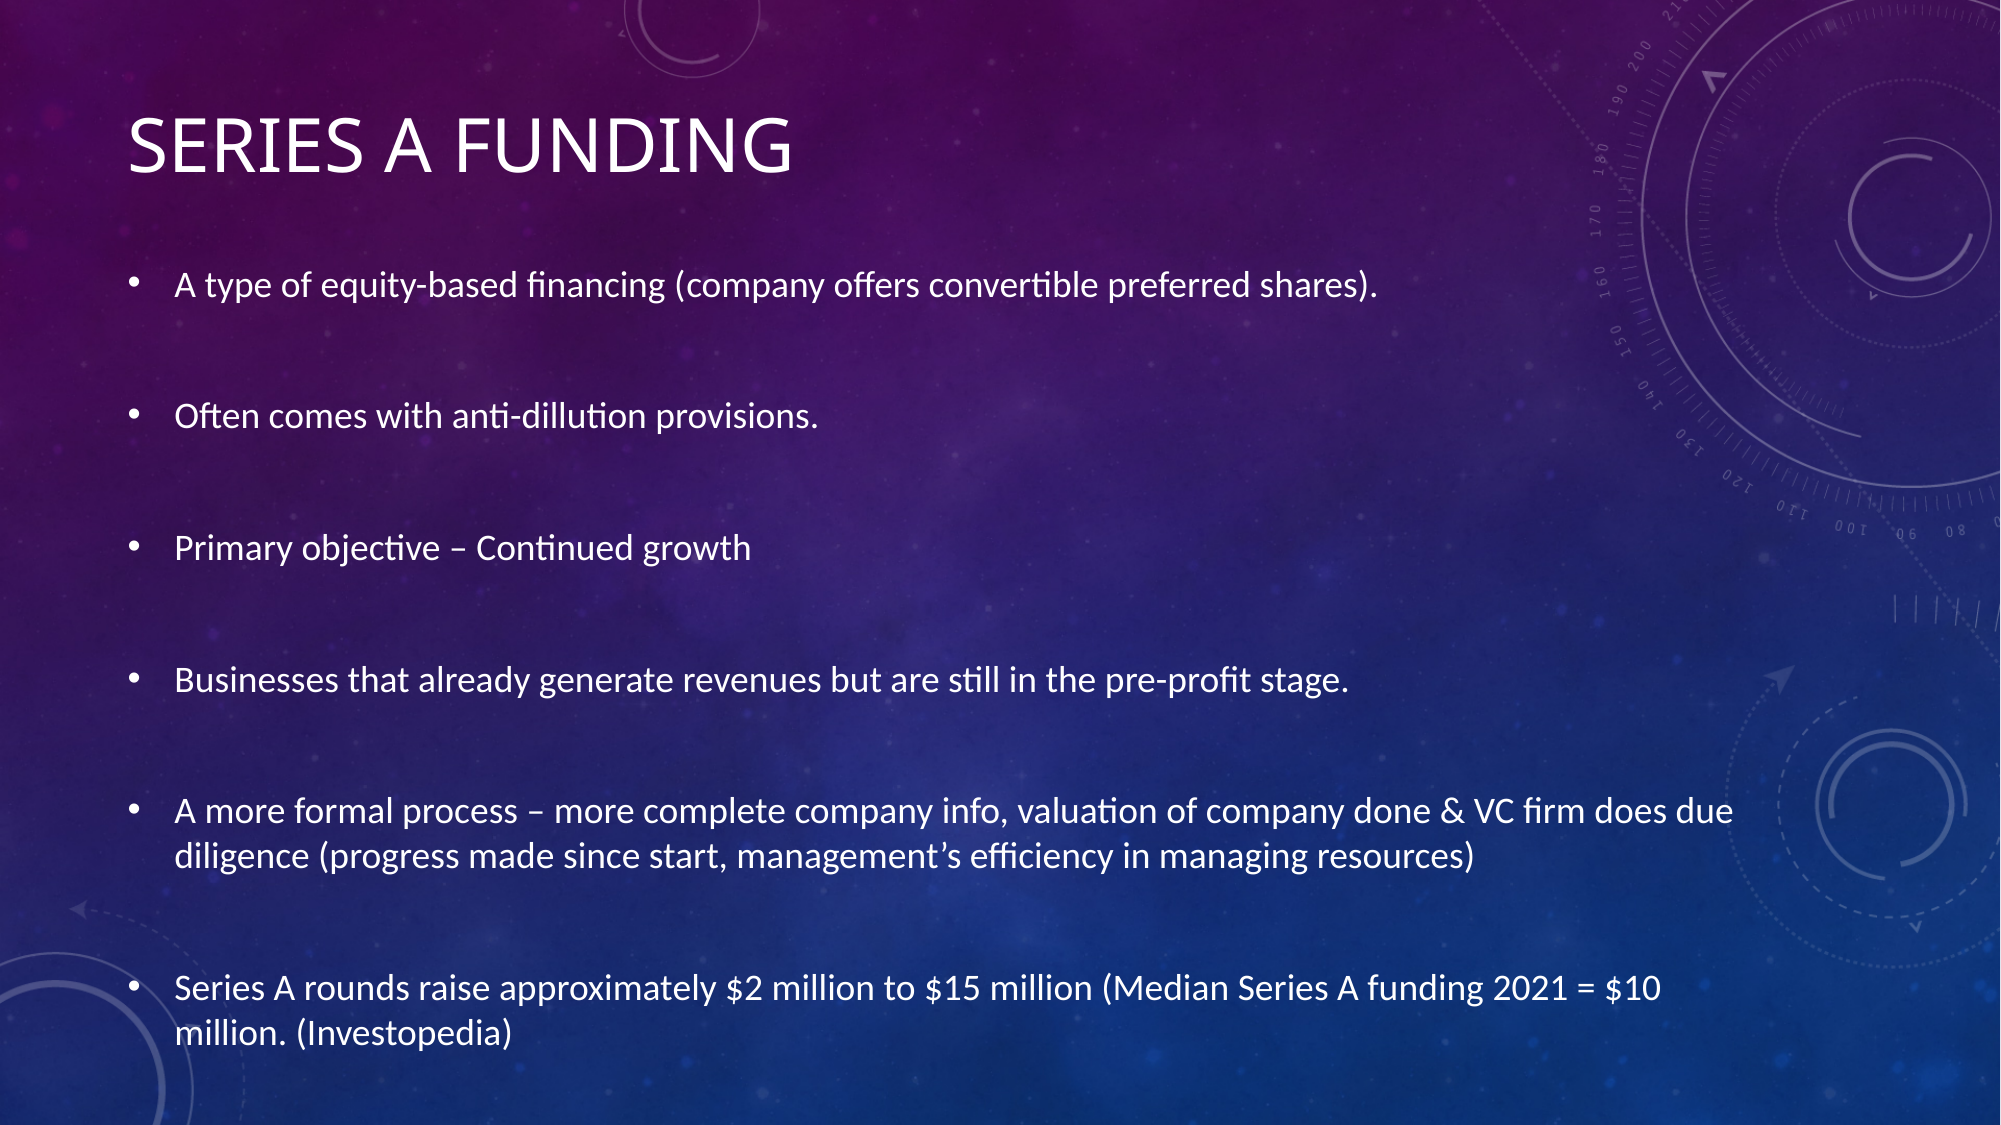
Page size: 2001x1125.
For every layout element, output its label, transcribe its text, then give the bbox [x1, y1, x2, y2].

list A type of equity-based financing (company offers convertible preferred shares). Often comes with anti-dillution provisions. Primary objective – Continued growth Businesses that already generate revenues but are still in the pre-profit stage. A more formal process – more complete company info, valuation of company done & VC firm does due diligence (progress made since start, management’s efficiency in managing resources) Series A rounds raise approximately $2 million to $15 million (Median Series A funding 2021 = $10 million. (Investopedia) [112, 389, 1775, 989]
title Series a Funding [112, 22, 1775, 262]
picture [0, 0, 2001, 1125]
